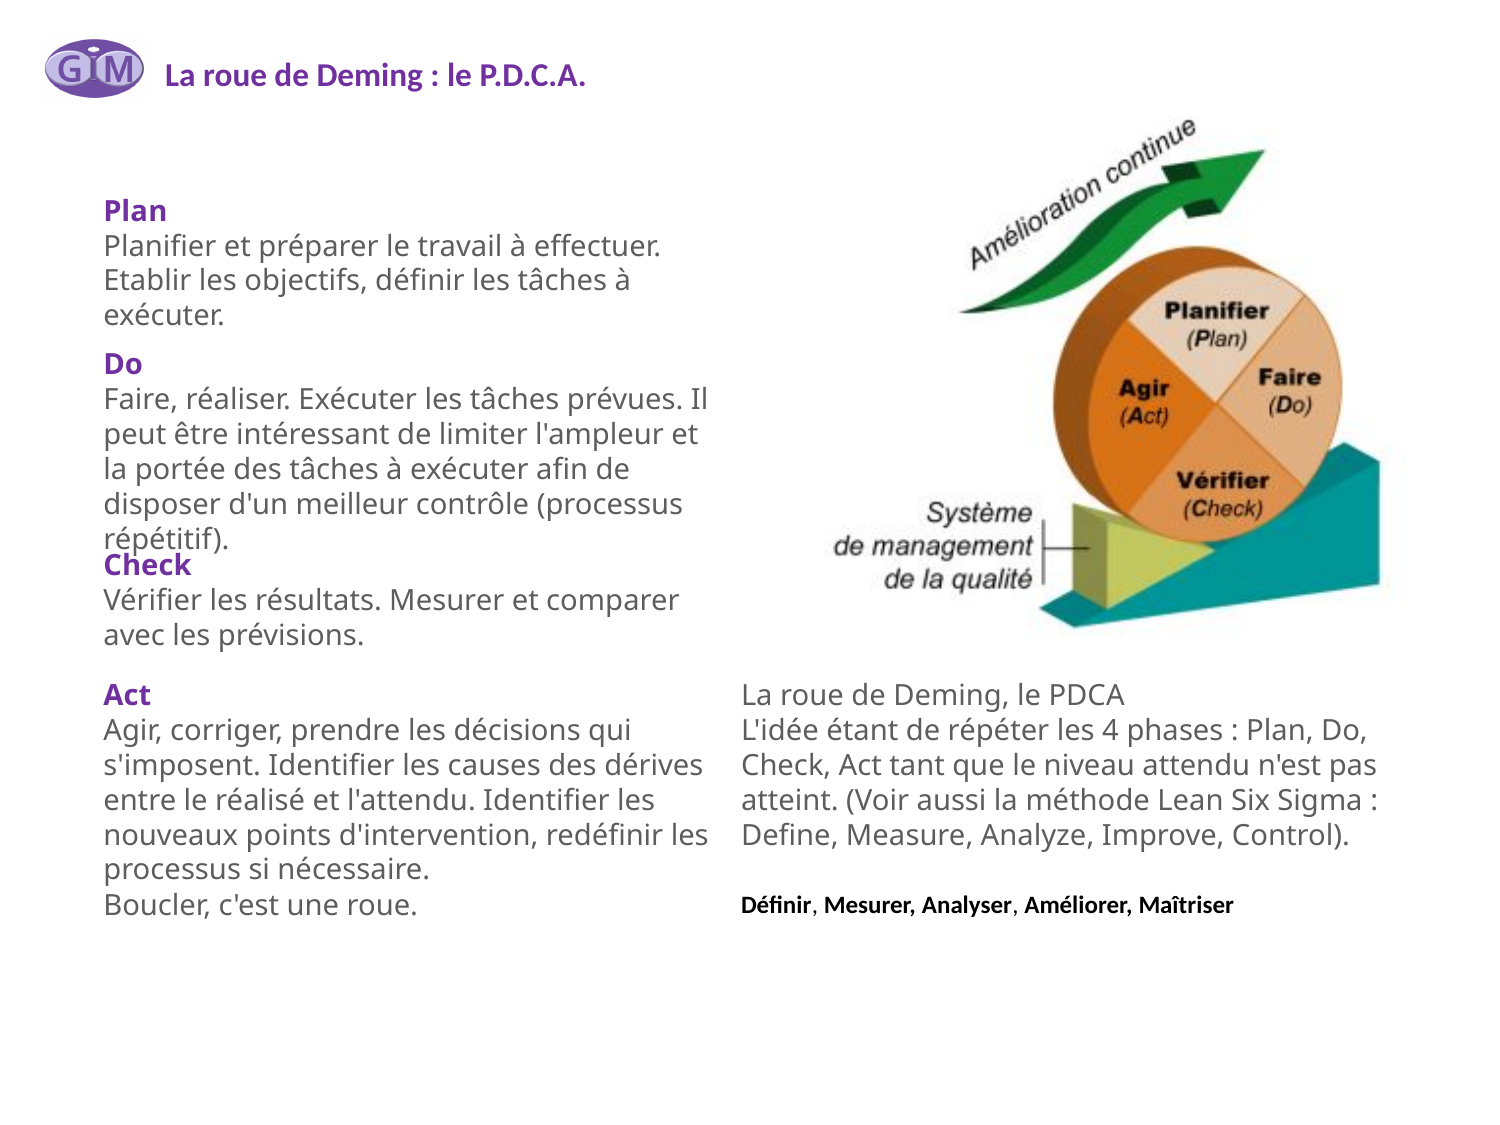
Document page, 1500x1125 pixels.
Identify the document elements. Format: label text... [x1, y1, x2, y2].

text_box Définir, Mesurer, Analyser, Améliorer, Maîtriser [726, 881, 1471, 927]
text_box La roue de Deming, le PDCA L'idée étant de répéter les 4 phases : Plan, Do, Check, Act tant que le niveau attendu n'est pas atteint. (Voir aussi la méthode Lean Six Sigma : Define, Measure, Analyze, Improve, Control). [727, 668, 1477, 859]
text_box Act Agir, corriger, prendre les décisions qui s'imposent. Identifier les causes des dérives entre le réalisé et l'attendu. Identifier les nouveaux points d'intervention, redéfinir les processus si nécessaire. Boucler, c'est une roue. [88, 668, 727, 929]
text_box La roue de Deming : le P.D.C.A. [159, 46, 1483, 101]
text_box Check Vérifier les résultats. Mesurer et comparer avec les prévisions. [88, 538, 709, 659]
text_box Do Faire, réaliser. Exécuter les tâches prévues. Il peut être intéressant de limiter l'ampleur et la portée des tâches à exécuter afin de disposer d'un meilleur contrôle (processus répétitif). [88, 338, 709, 538]
text_box Plan Planifier et préparer le travail à effectuer. Etablir les objectifs, définir les tâches à exécuter. [88, 184, 709, 338]
picture [40, 36, 148, 102]
picture [714, 101, 1500, 658]
